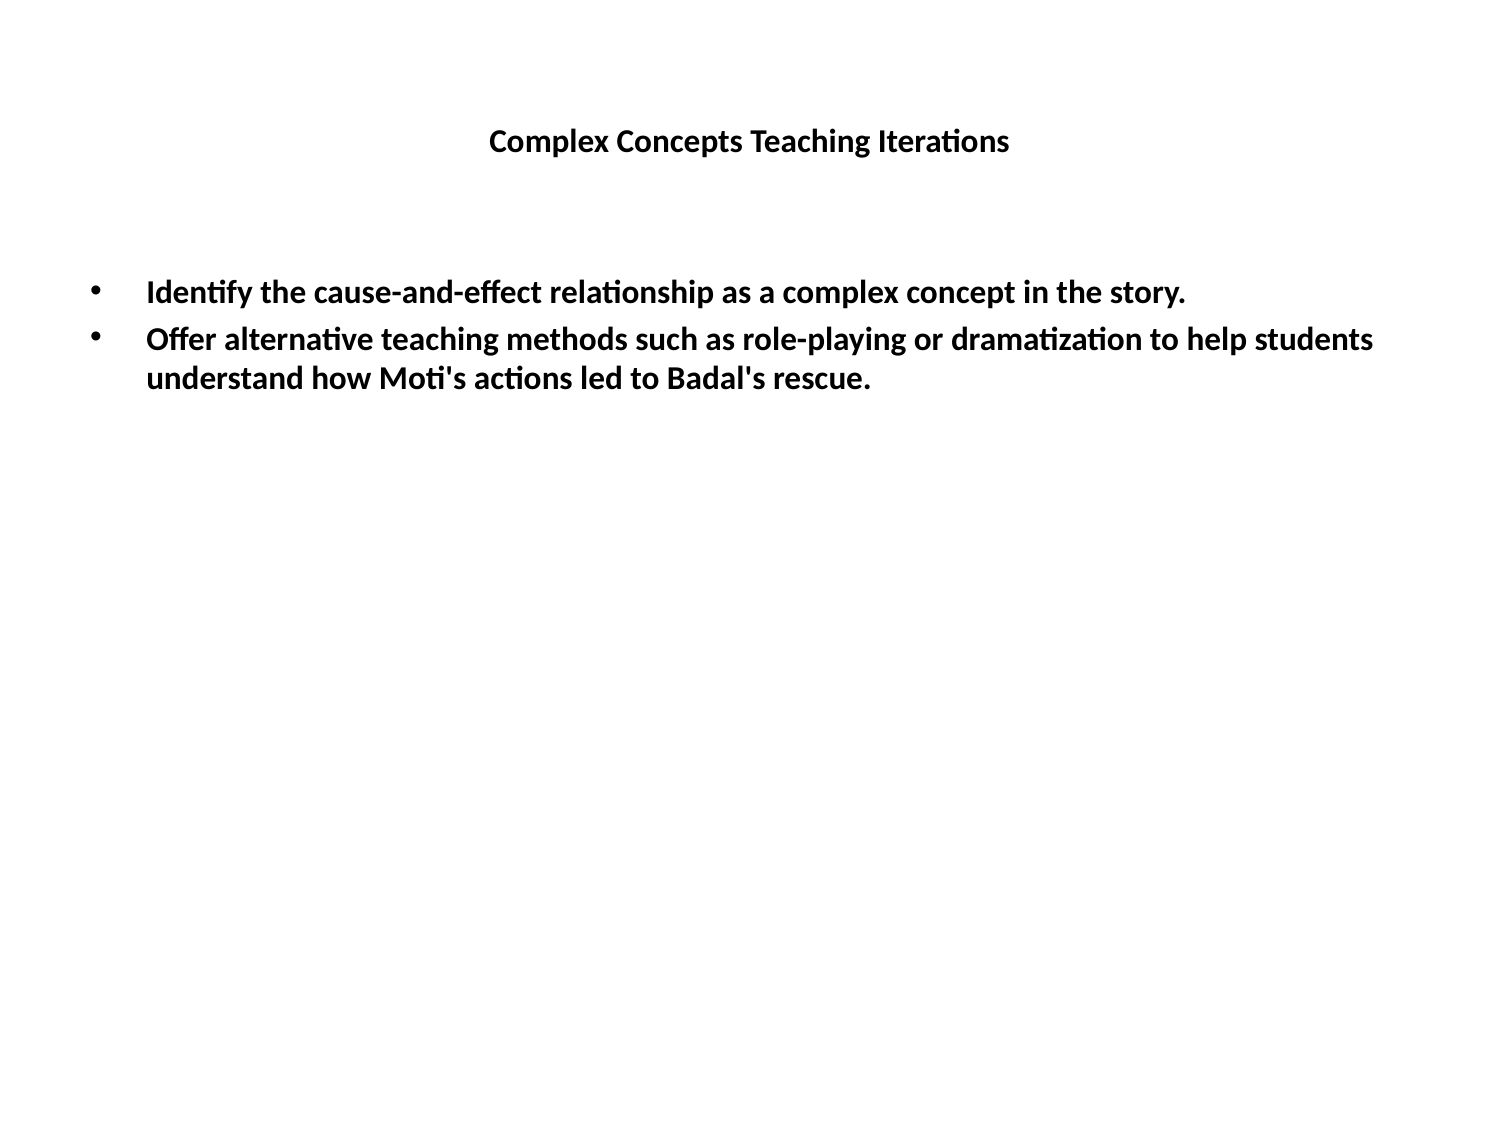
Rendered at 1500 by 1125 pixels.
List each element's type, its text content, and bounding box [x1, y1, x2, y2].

list Identify the cause-and-effect relationship as a complex concept in the story. Offer alternative teaching methods such as role-playing or dramatization to help students understand how Moti's actions led to Badal's rescue. [75, 262, 1425, 1005]
title Complex Concepts Teaching Iterations [75, 45, 1425, 233]
